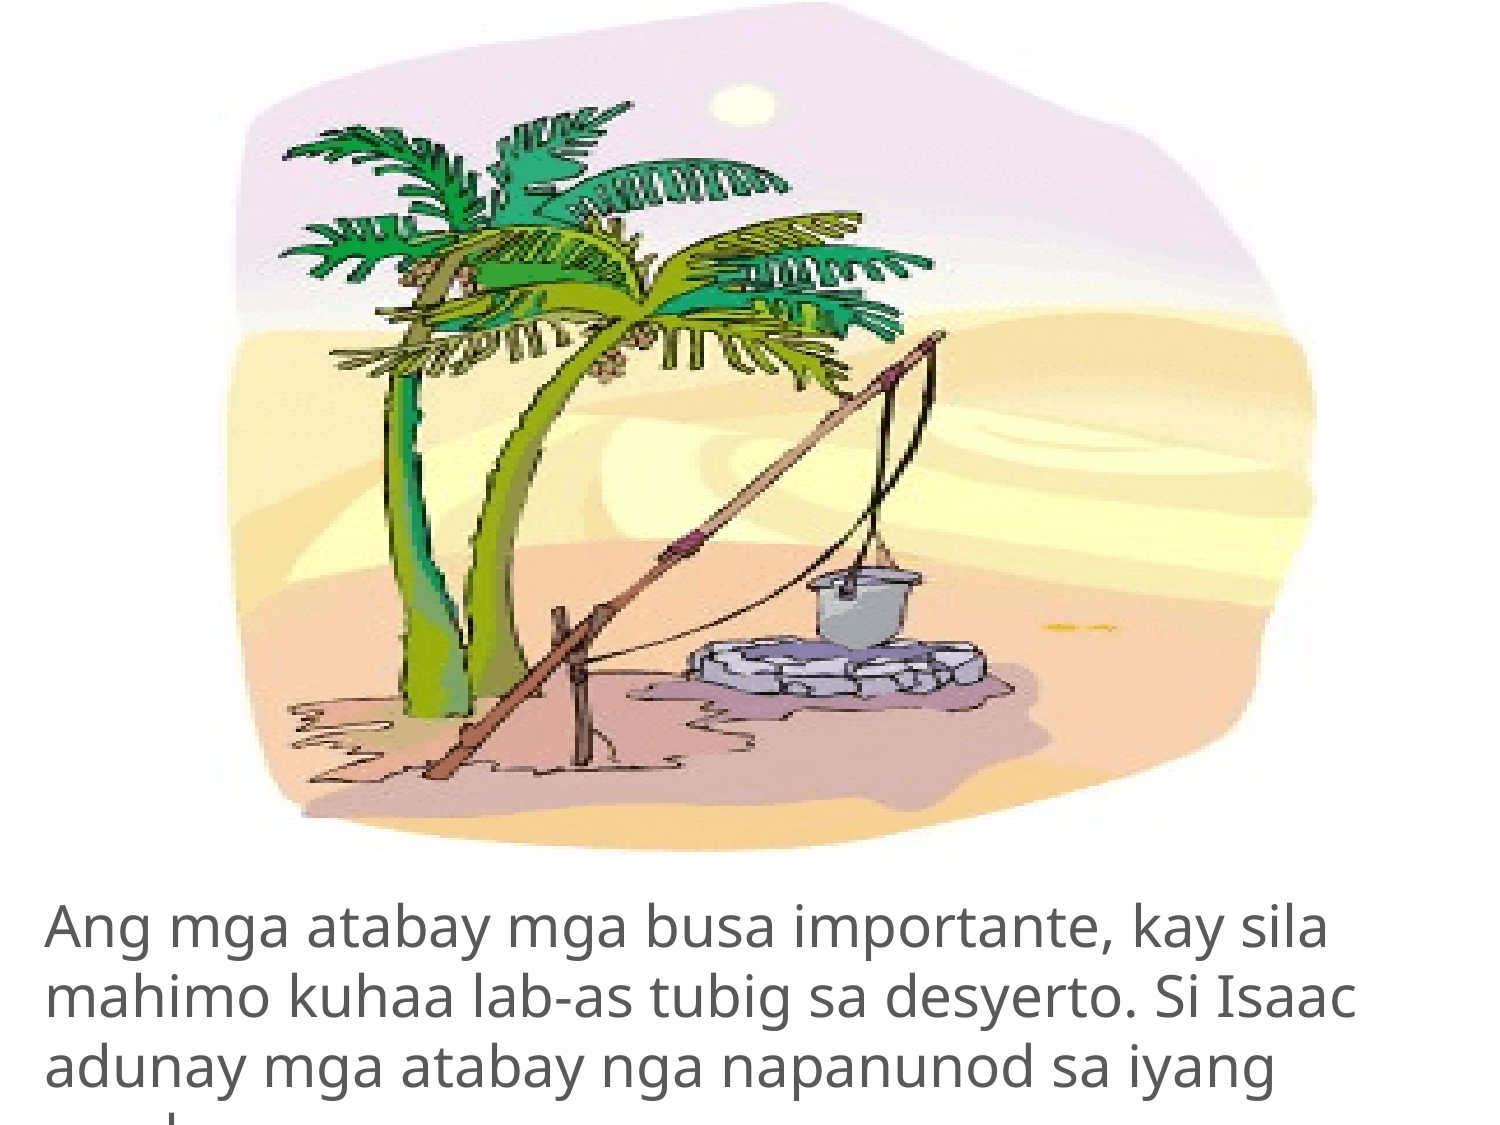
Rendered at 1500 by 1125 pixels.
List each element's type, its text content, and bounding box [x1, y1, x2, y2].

picture [218, 1, 1318, 859]
text_box Ang mga atabay mga busa importante, kay sila mahimo kuhaa lab-as tubig sa desyerto. Si Isaac adunay mga atabay nga napanunod sa iyang amahan. [29, 881, 1500, 1125]
